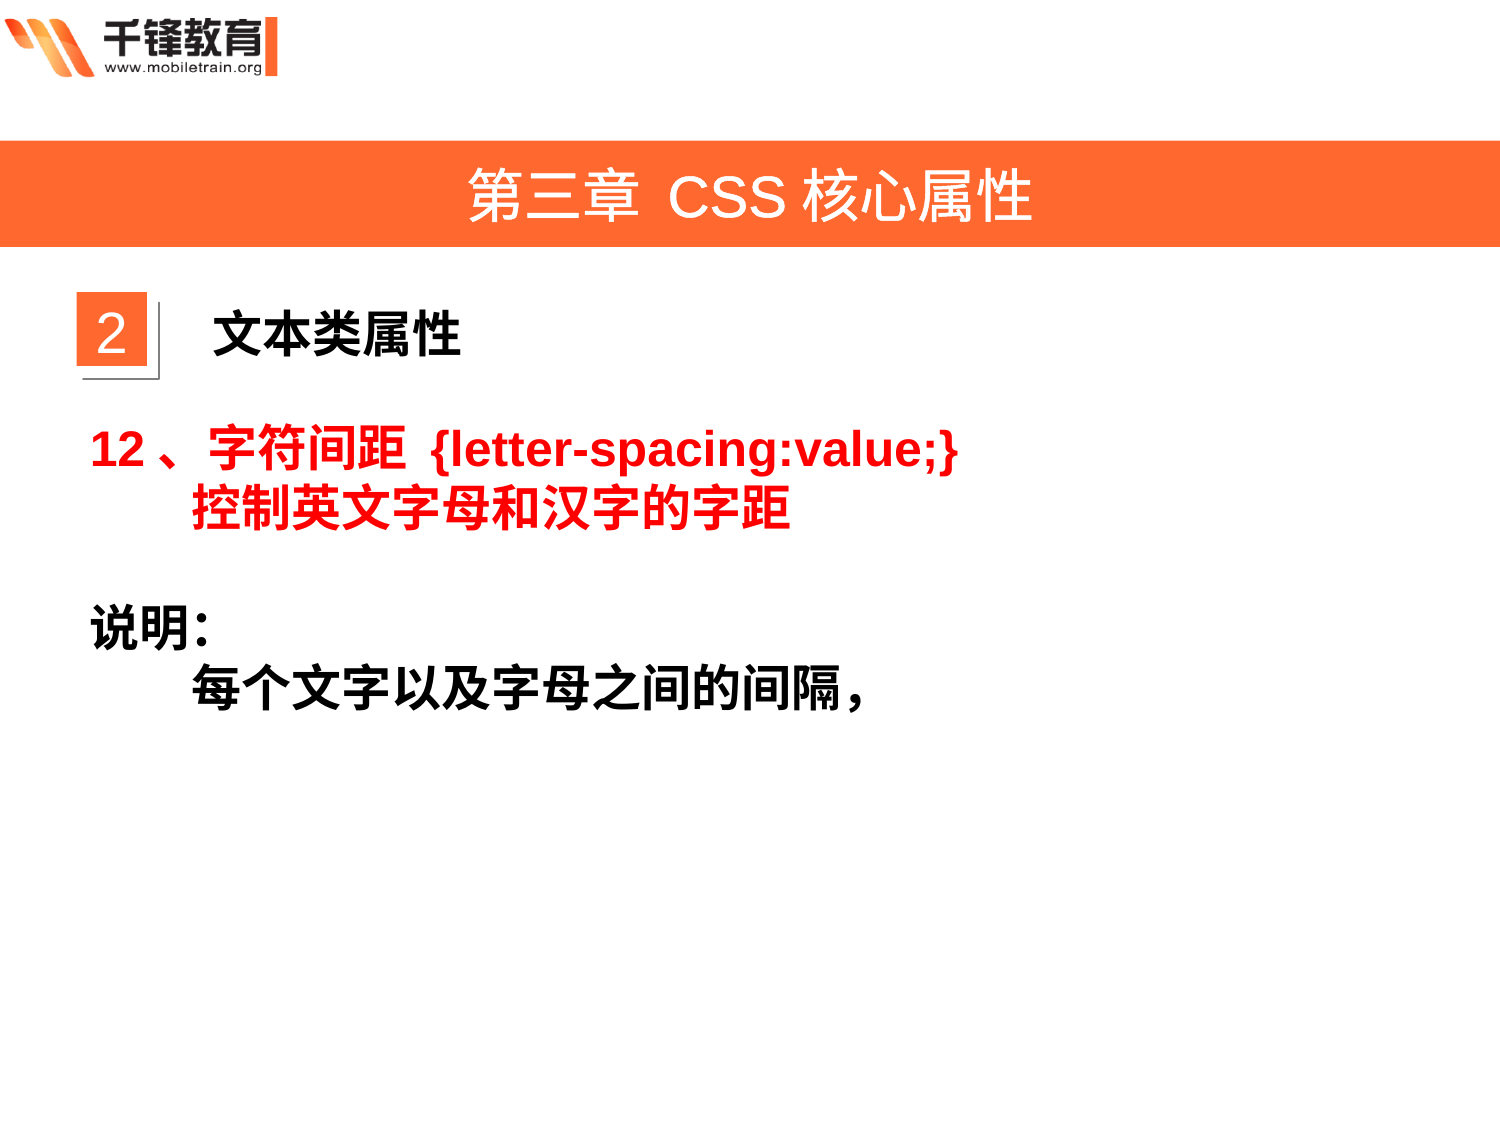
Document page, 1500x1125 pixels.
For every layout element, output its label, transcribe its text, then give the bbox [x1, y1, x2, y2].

text_box [76, 292, 80, 366]
text_box 第三章 CSS核心属性 [0, 140, 1500, 247]
picture [3, 18, 261, 79]
text_box 文本类属性 [197, 295, 1352, 371]
text_box [139, 292, 147, 366]
text_box 12、字符间距 {letter-spacing:value;} 控制英文字母和汉字的字距 说明： 每个文字以及字母之间的间隔， [74, 408, 1425, 988]
text_box 2 [80, 287, 139, 373]
